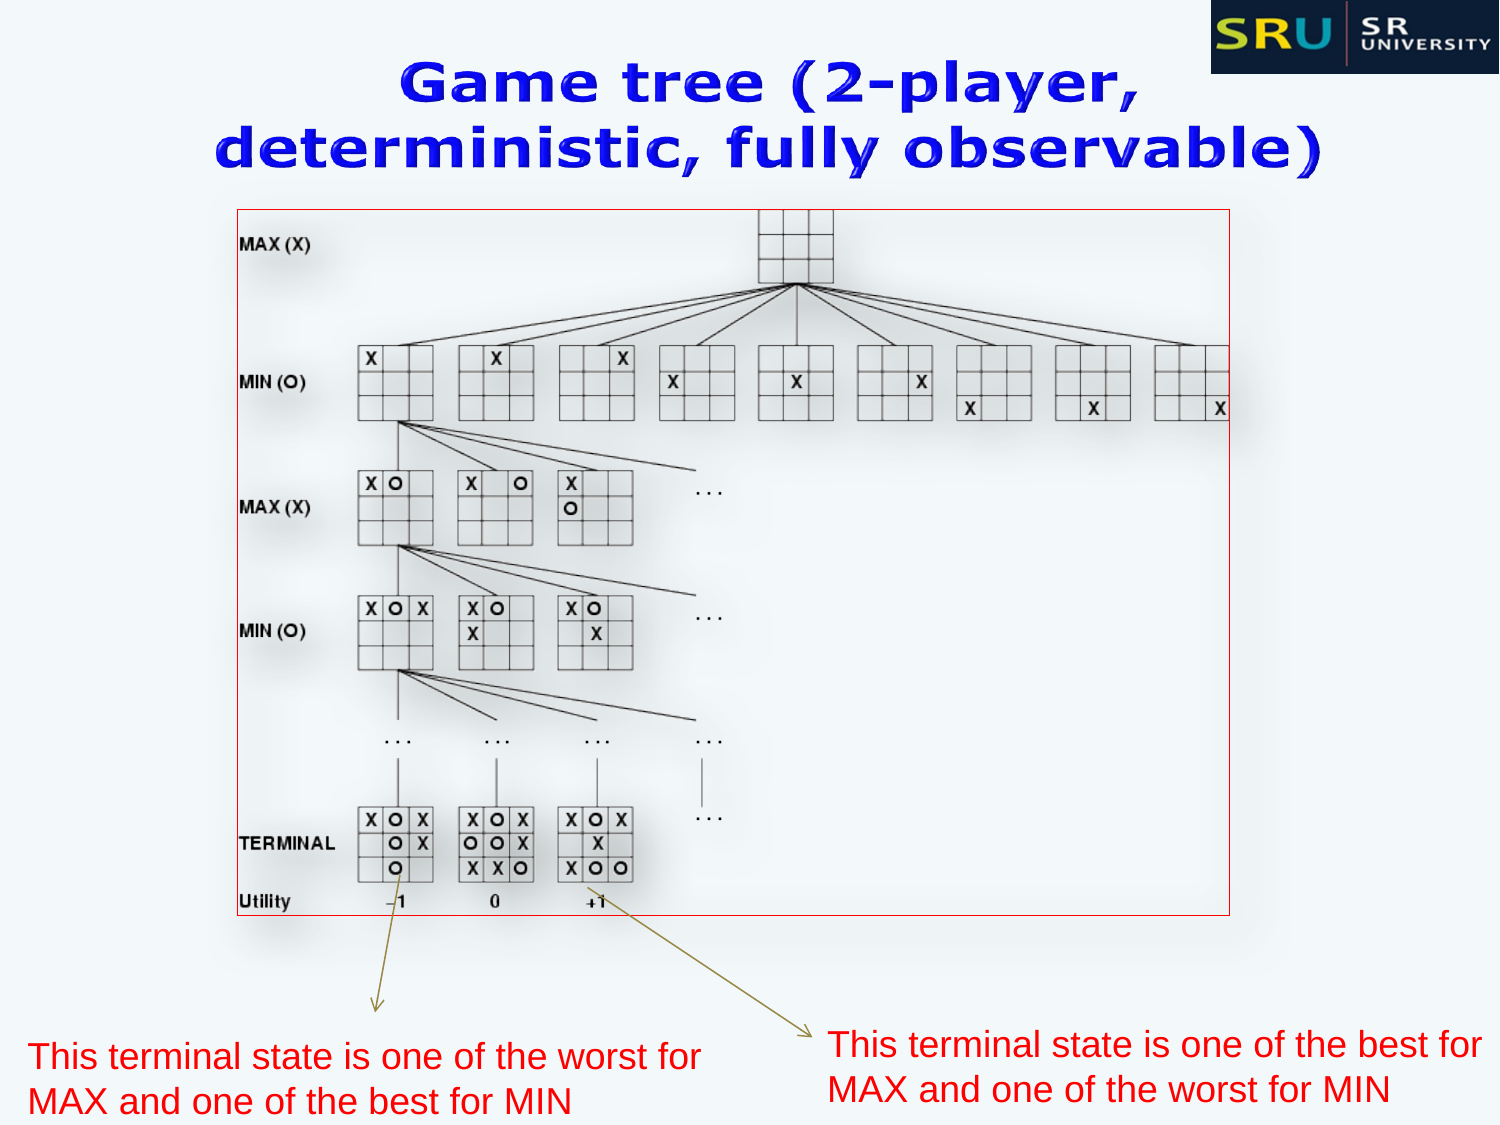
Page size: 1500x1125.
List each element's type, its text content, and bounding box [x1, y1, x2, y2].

picture [1211, 0, 1499, 74]
picture [237, 209, 1230, 916]
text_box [318, 930, 457, 957]
text_box This terminal state is one of the worst for MAX and one of the best for MIN [12, 1024, 750, 1125]
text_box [587, 887, 813, 1038]
text_box This terminal state is one of the best for MAX and one of the worst for MIN [812, 1012, 1500, 1118]
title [174, 44, 1363, 181]
